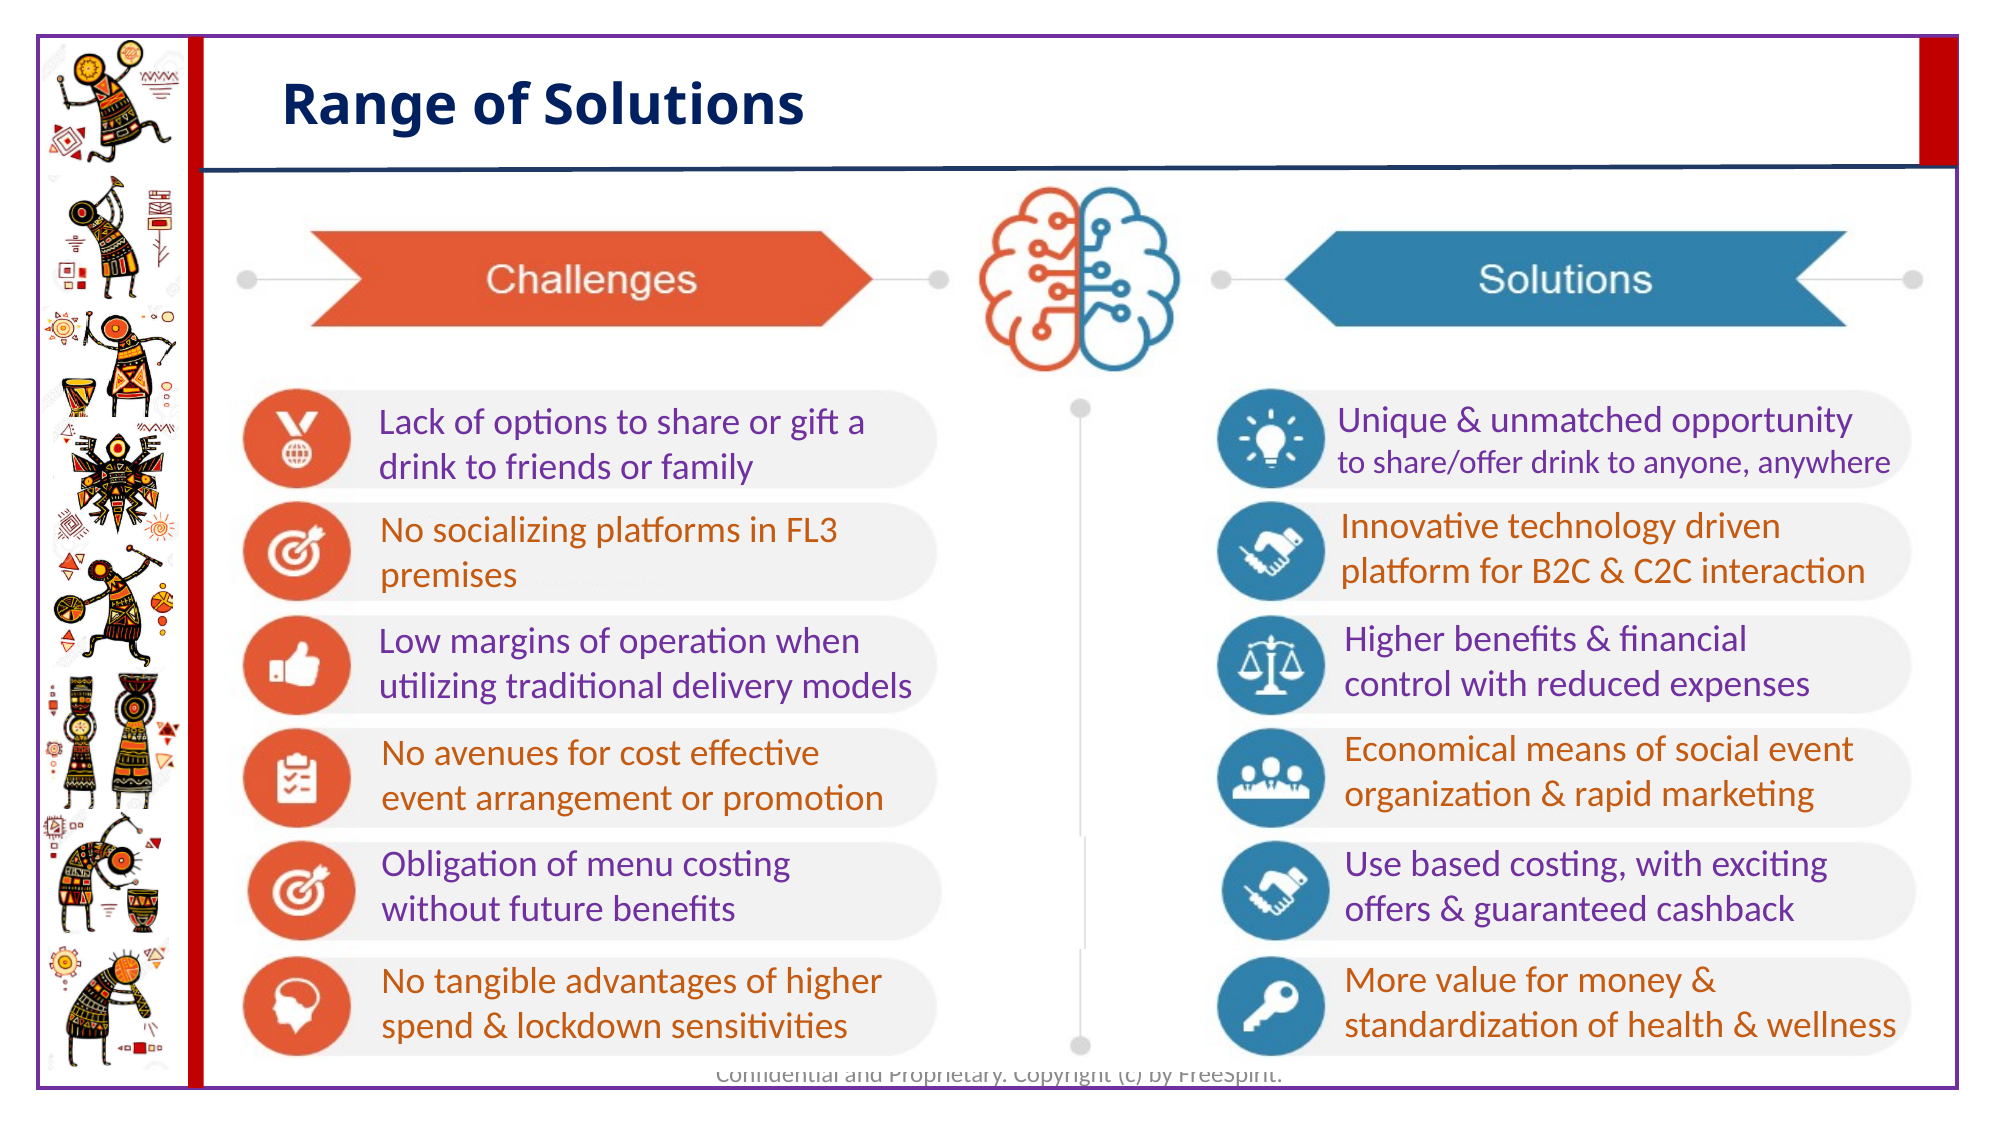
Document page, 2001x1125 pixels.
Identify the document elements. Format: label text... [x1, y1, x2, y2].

picture [42, 40, 184, 171]
text_box [187, 36, 205, 1089]
text_box [37, 35, 1958, 1089]
text_box Range of Solutions [266, 60, 879, 143]
text_box [1918, 37, 1959, 167]
picture [226, 175, 1932, 1072]
picture [47, 937, 169, 1070]
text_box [199, 166, 1958, 171]
footer Confidential and Proprietary. Copyright (c) by FreeSpirit. [662, 1072, 1338, 1103]
picture [42, 305, 182, 934]
picture [42, 175, 181, 301]
